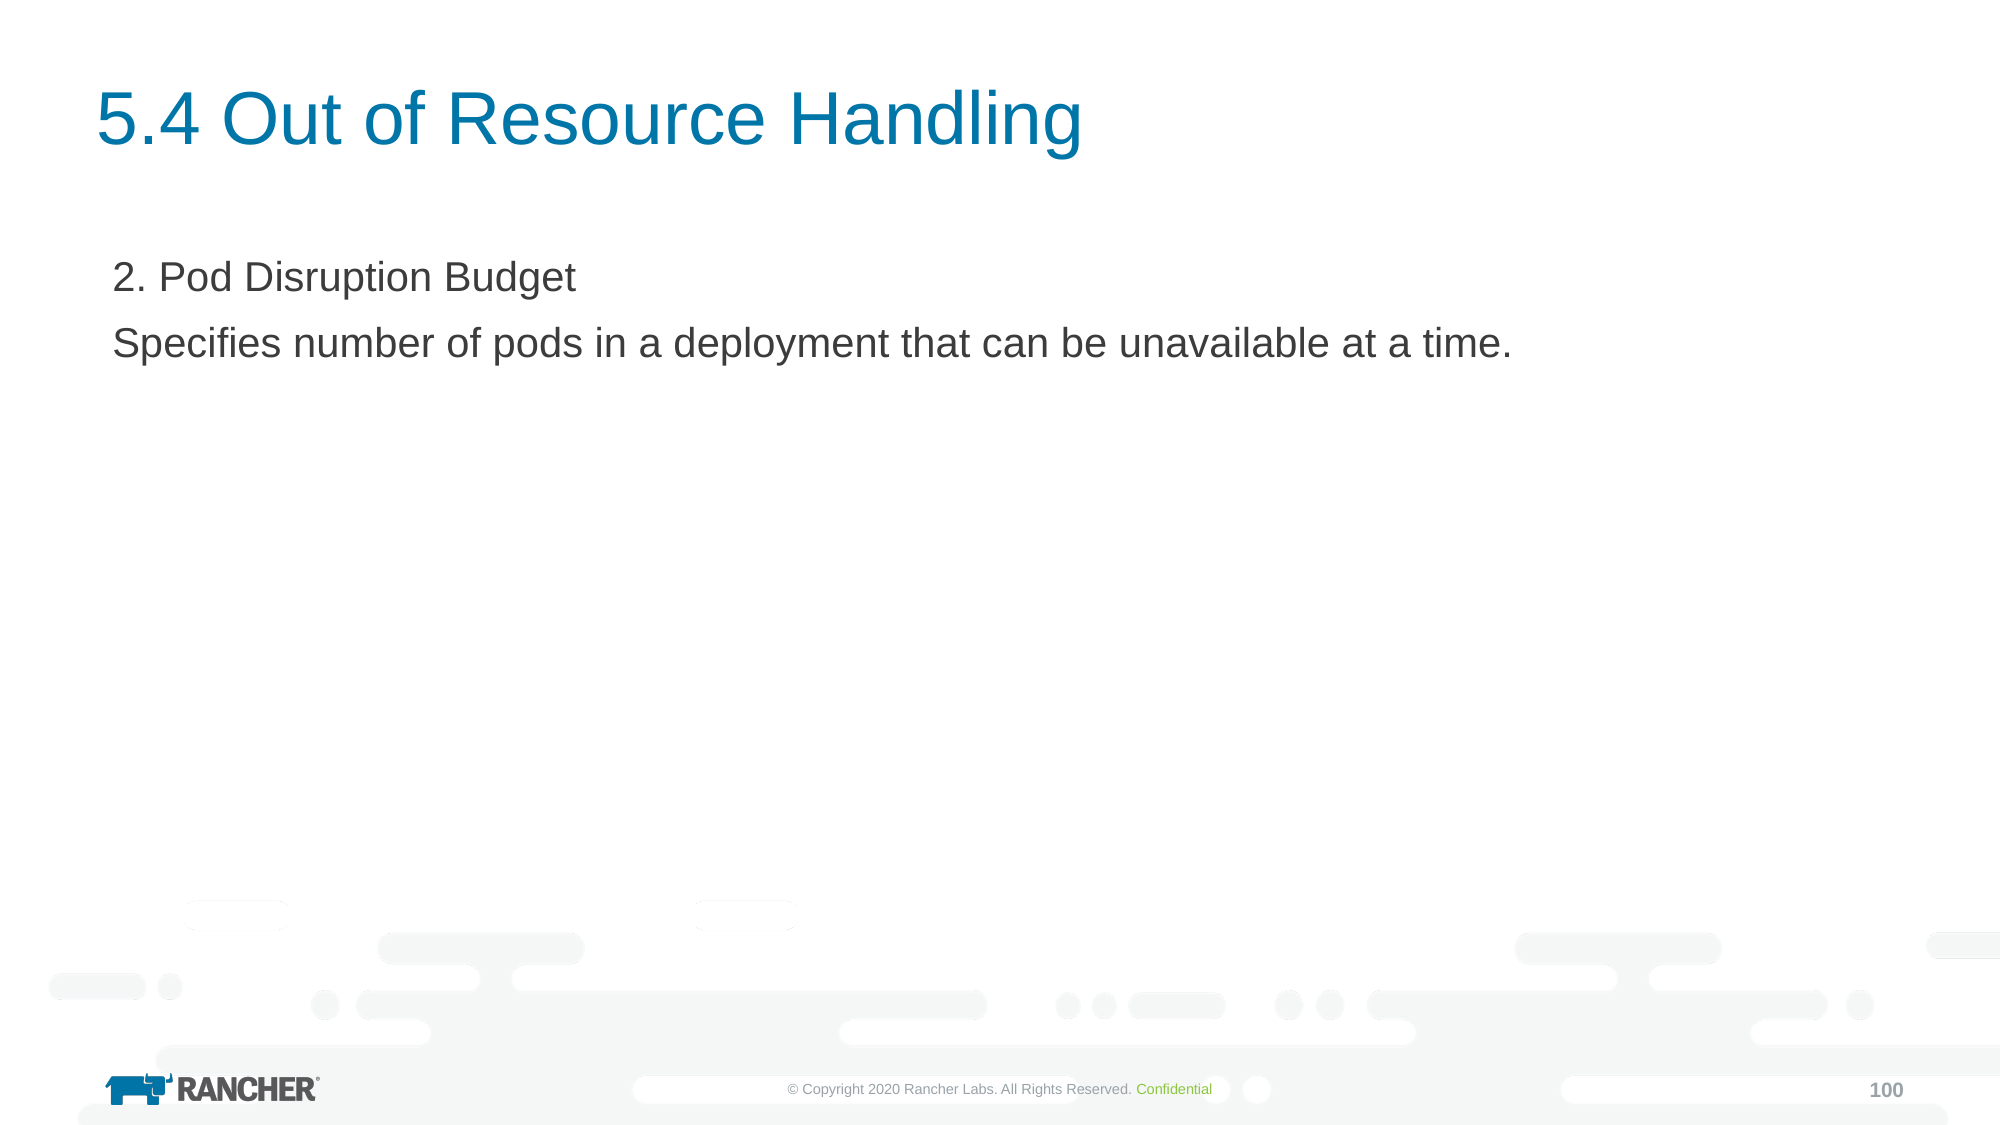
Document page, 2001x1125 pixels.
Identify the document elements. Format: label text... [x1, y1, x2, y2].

picture [105, 1073, 320, 1105]
title 5.4 Out of Resource Handling [81, 57, 1807, 184]
list 2. Pod Disruption Budget Specifies number of pods in a deployment that can be unavailable at a time. [97, 247, 1820, 968]
picture [123, 1096, 147, 1105]
picture [105, 1087, 110, 1105]
